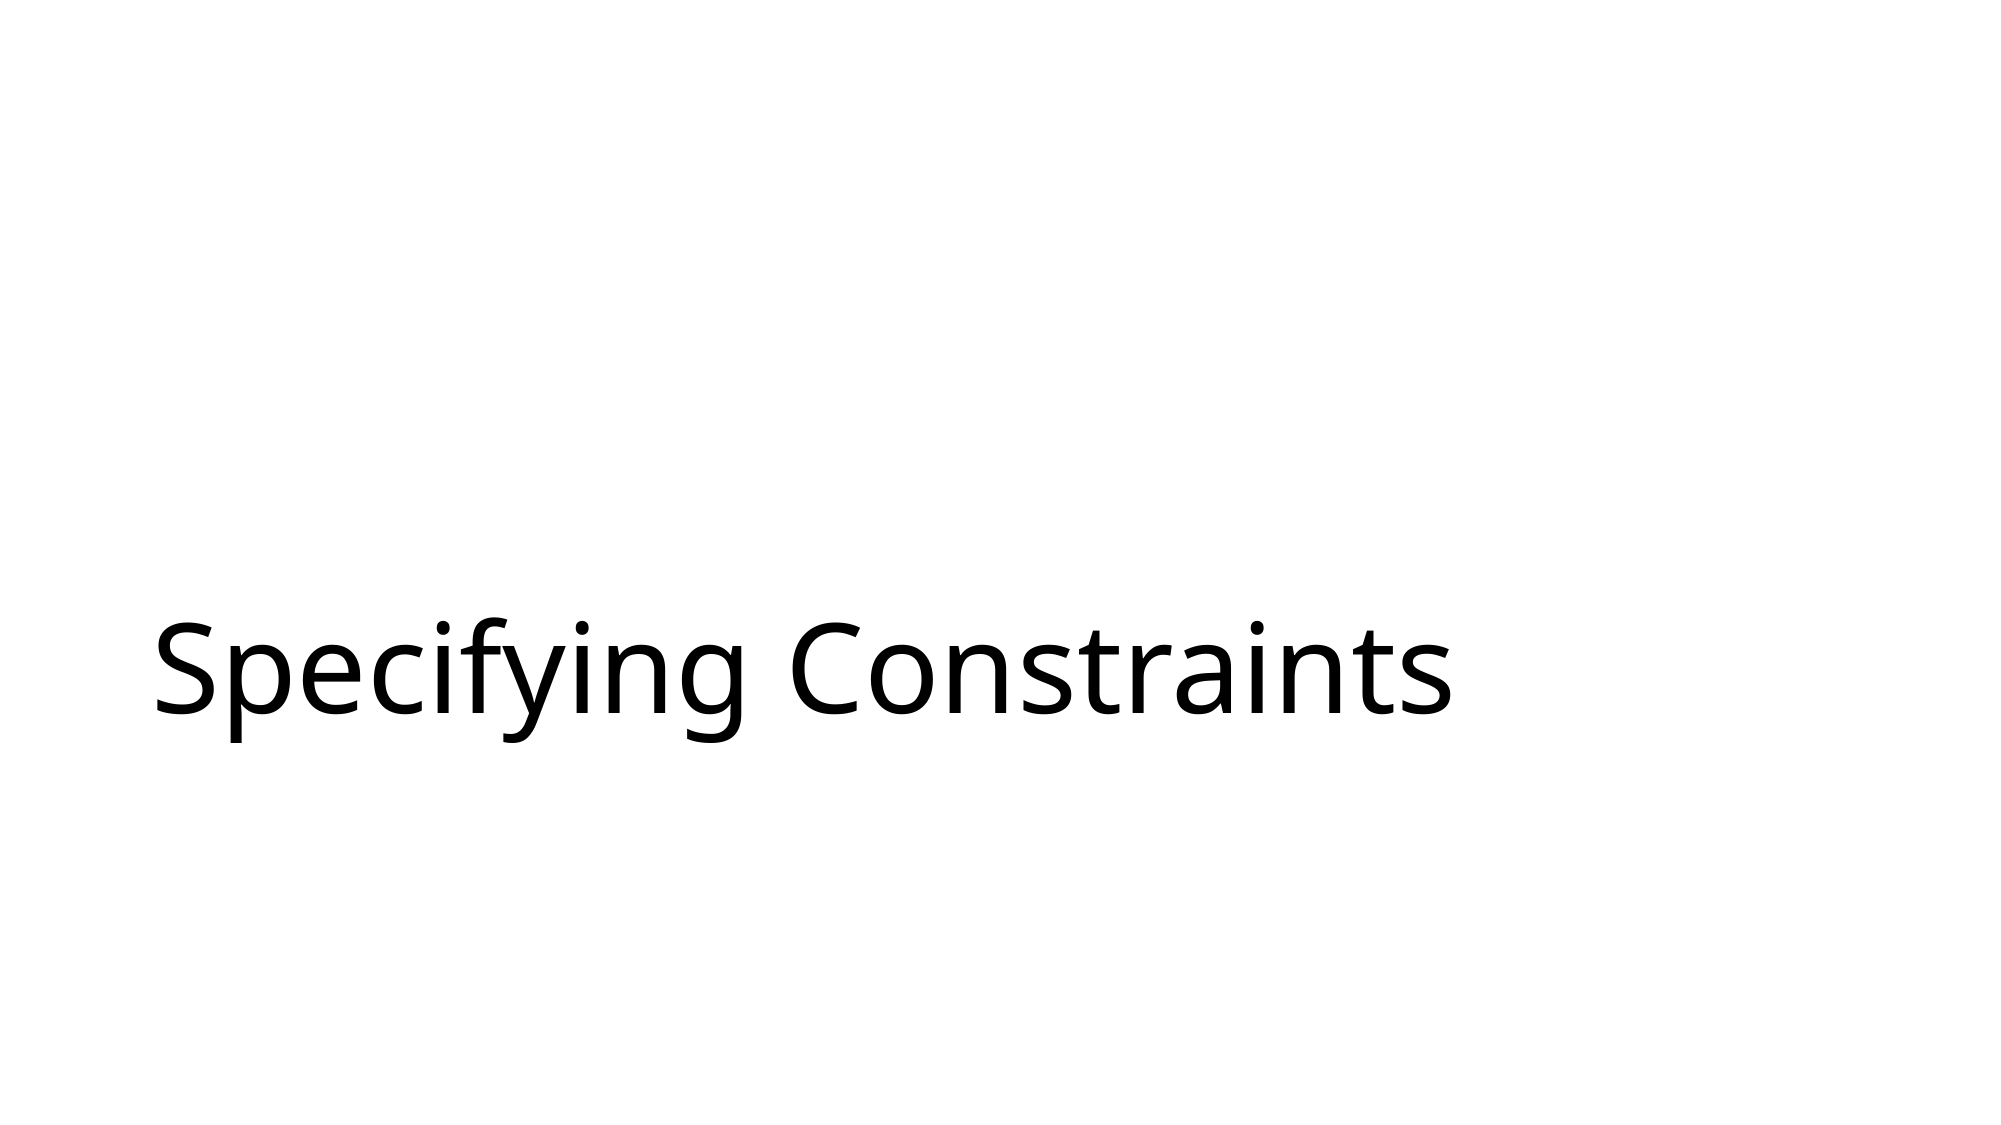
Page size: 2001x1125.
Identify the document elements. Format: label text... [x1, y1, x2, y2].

title Specifying Constraints [136, 280, 1862, 749]
